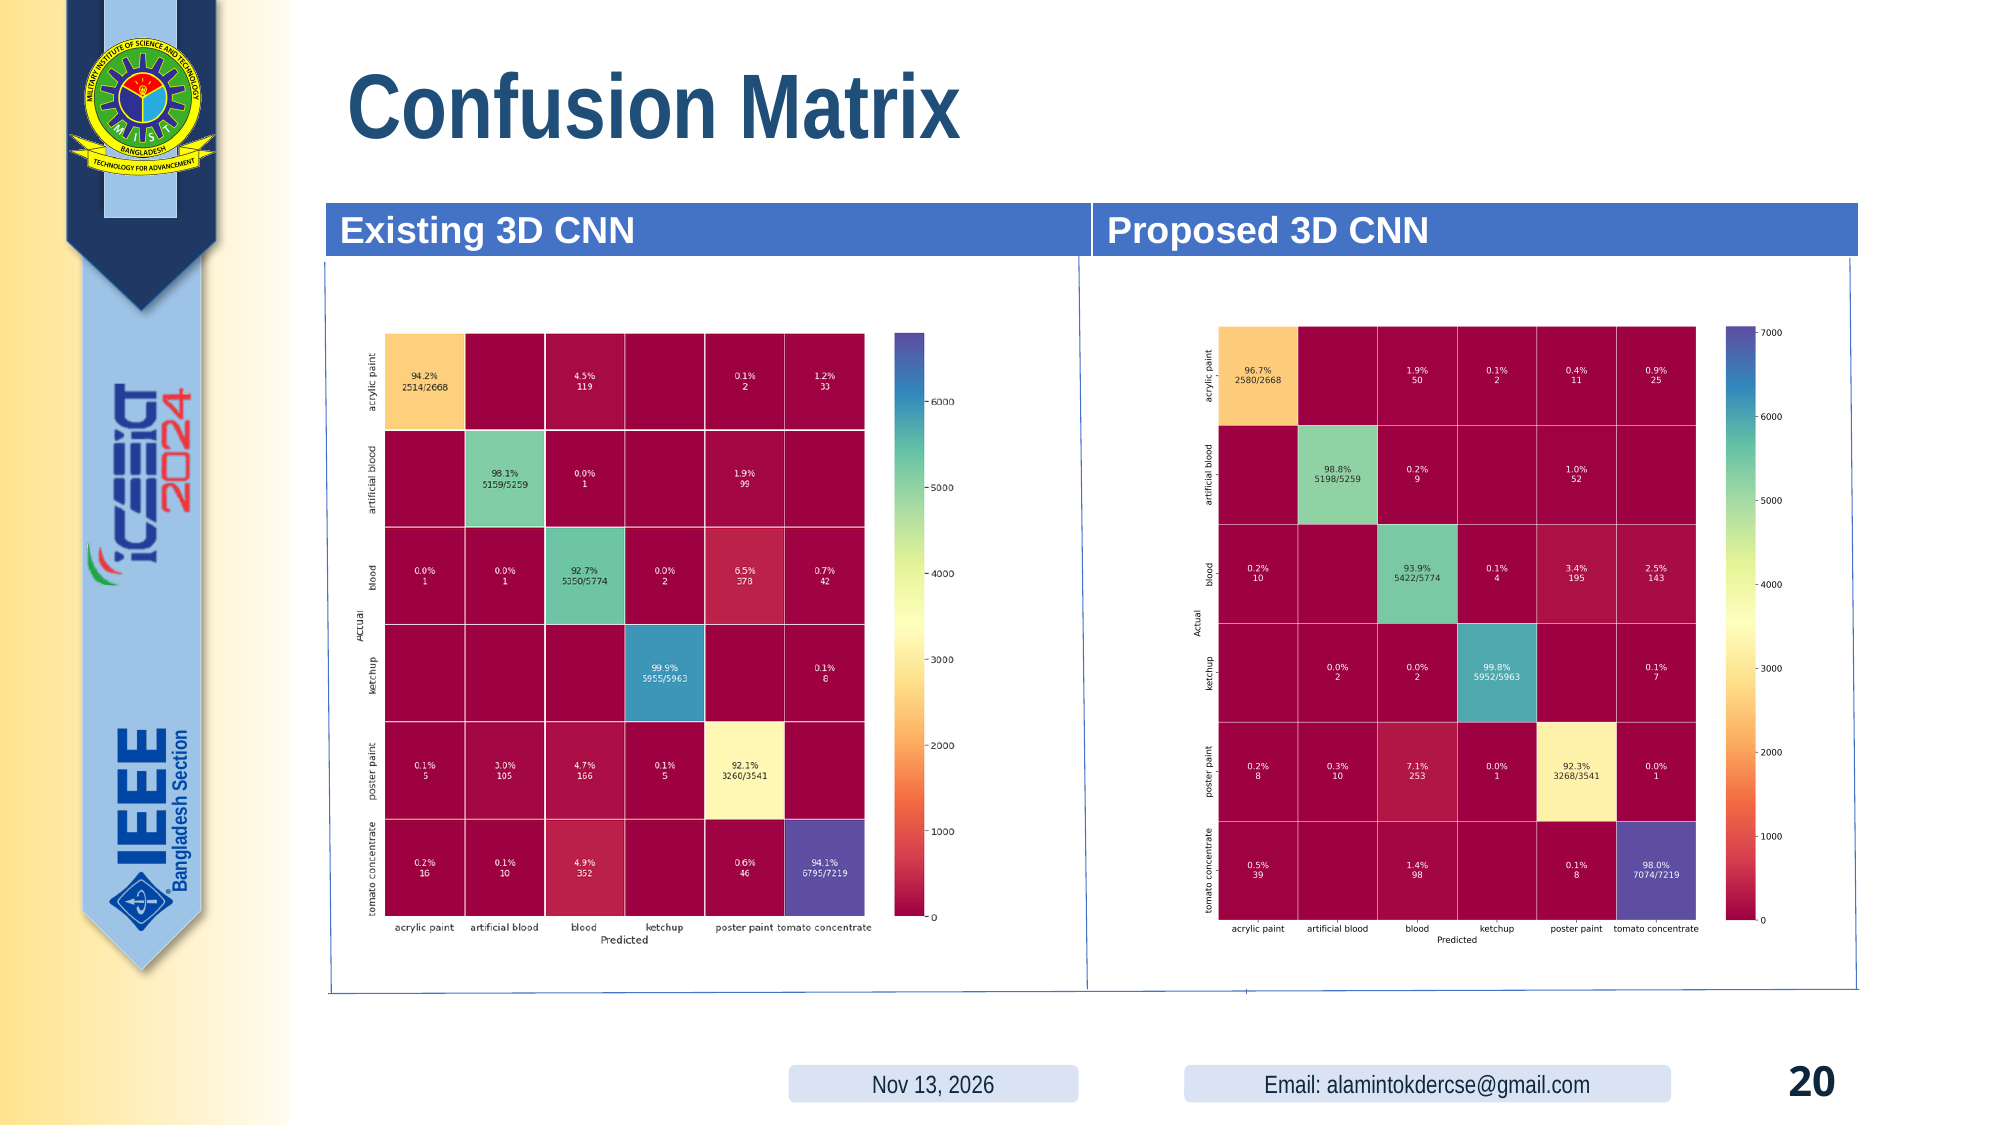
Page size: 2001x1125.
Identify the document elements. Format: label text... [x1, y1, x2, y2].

footer Email: alamintokdercse@gmail.com [1184, 1064, 1672, 1103]
picture [110, 729, 173, 931]
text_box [1849, 257, 1857, 990]
picture [85, 384, 193, 586]
table_header Existing 3D CNN [326, 203, 1091, 256]
picture [357, 325, 962, 952]
slide_number 8-Apr-24 [788, 1064, 1079, 1103]
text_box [327, 989, 1246, 994]
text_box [1247, 989, 1860, 994]
title Confusion Matrix [332, 18, 1941, 200]
picture [1186, 310, 1811, 952]
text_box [1078, 221, 1088, 990]
picture [67, 35, 216, 178]
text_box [324, 261, 332, 994]
slide_number 20 [1666, 1064, 1852, 1103]
table_header Proposed 3D CNN [1093, 203, 1858, 256]
